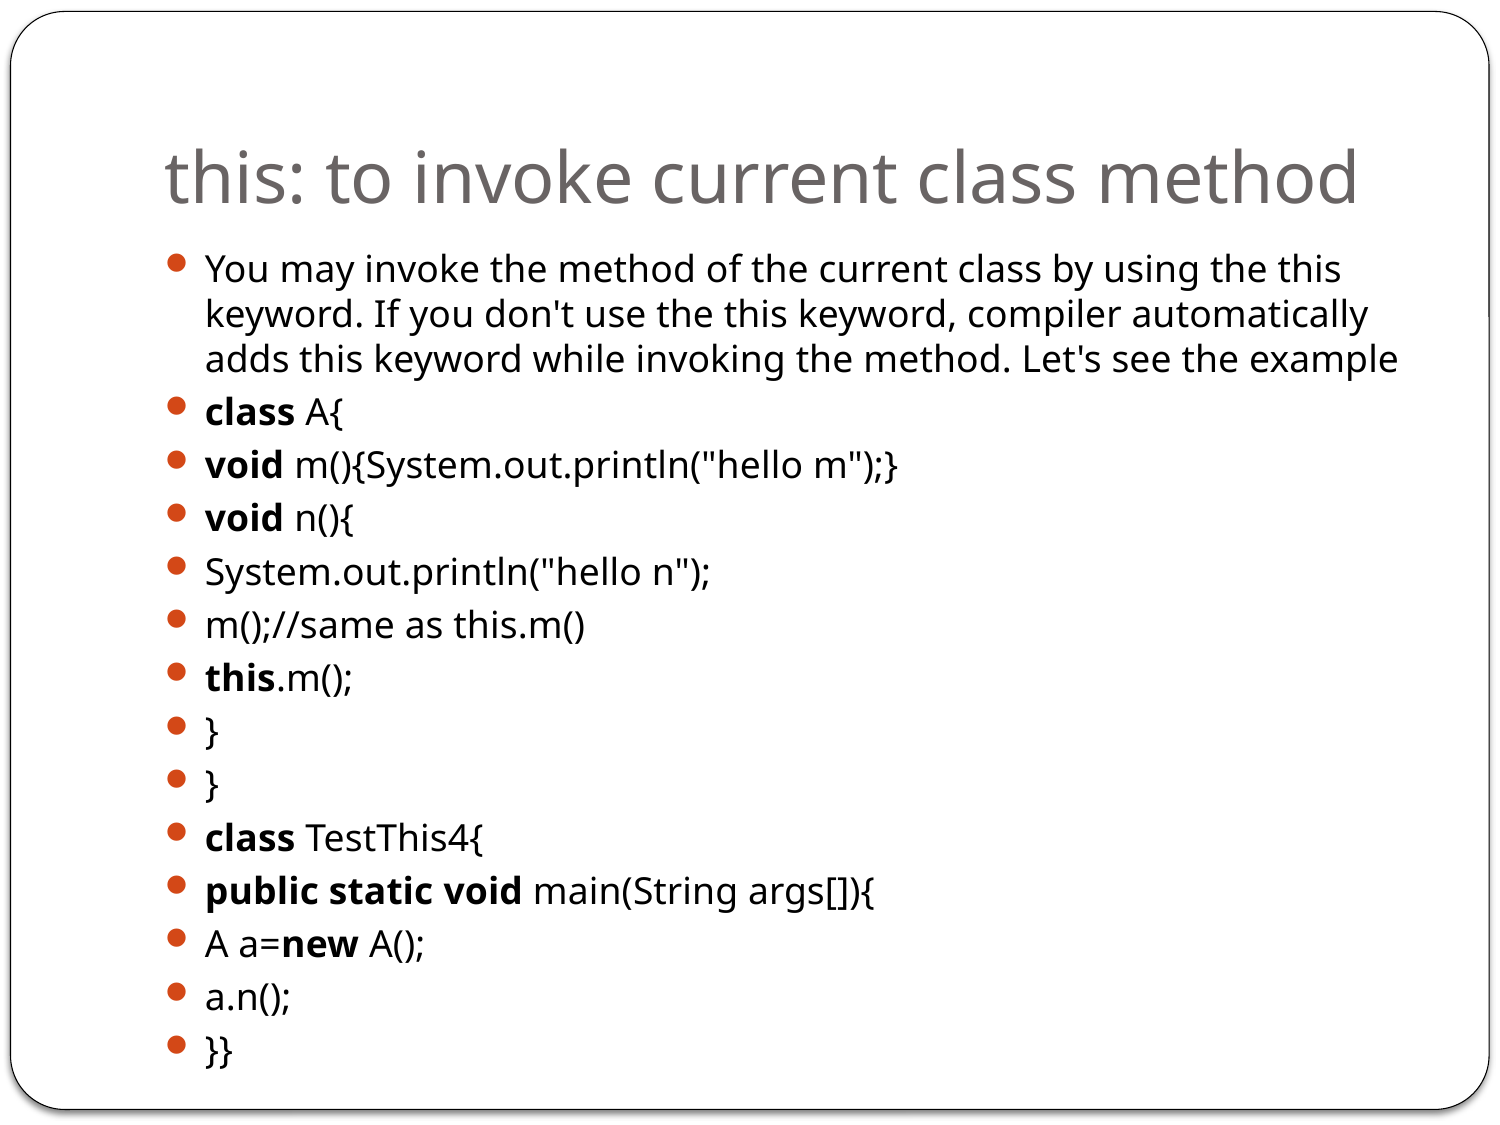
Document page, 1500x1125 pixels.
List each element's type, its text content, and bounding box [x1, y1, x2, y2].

list You may invoke the method of the current class by using the this keyword. If you don't use the this keyword, compiler automatically adds this keyword while invoking the method. Let's see the example class A{ void m(){System.out.println("hello m");} void n(){ System.out.println("hello n"); m();//same as this.m() this.m(); } } class TestThis4{ public static void main(String args[]){ A a=new A(); a.n(); }} [150, 237, 1425, 1088]
title this: to invoke current class method [150, 45, 1425, 233]
